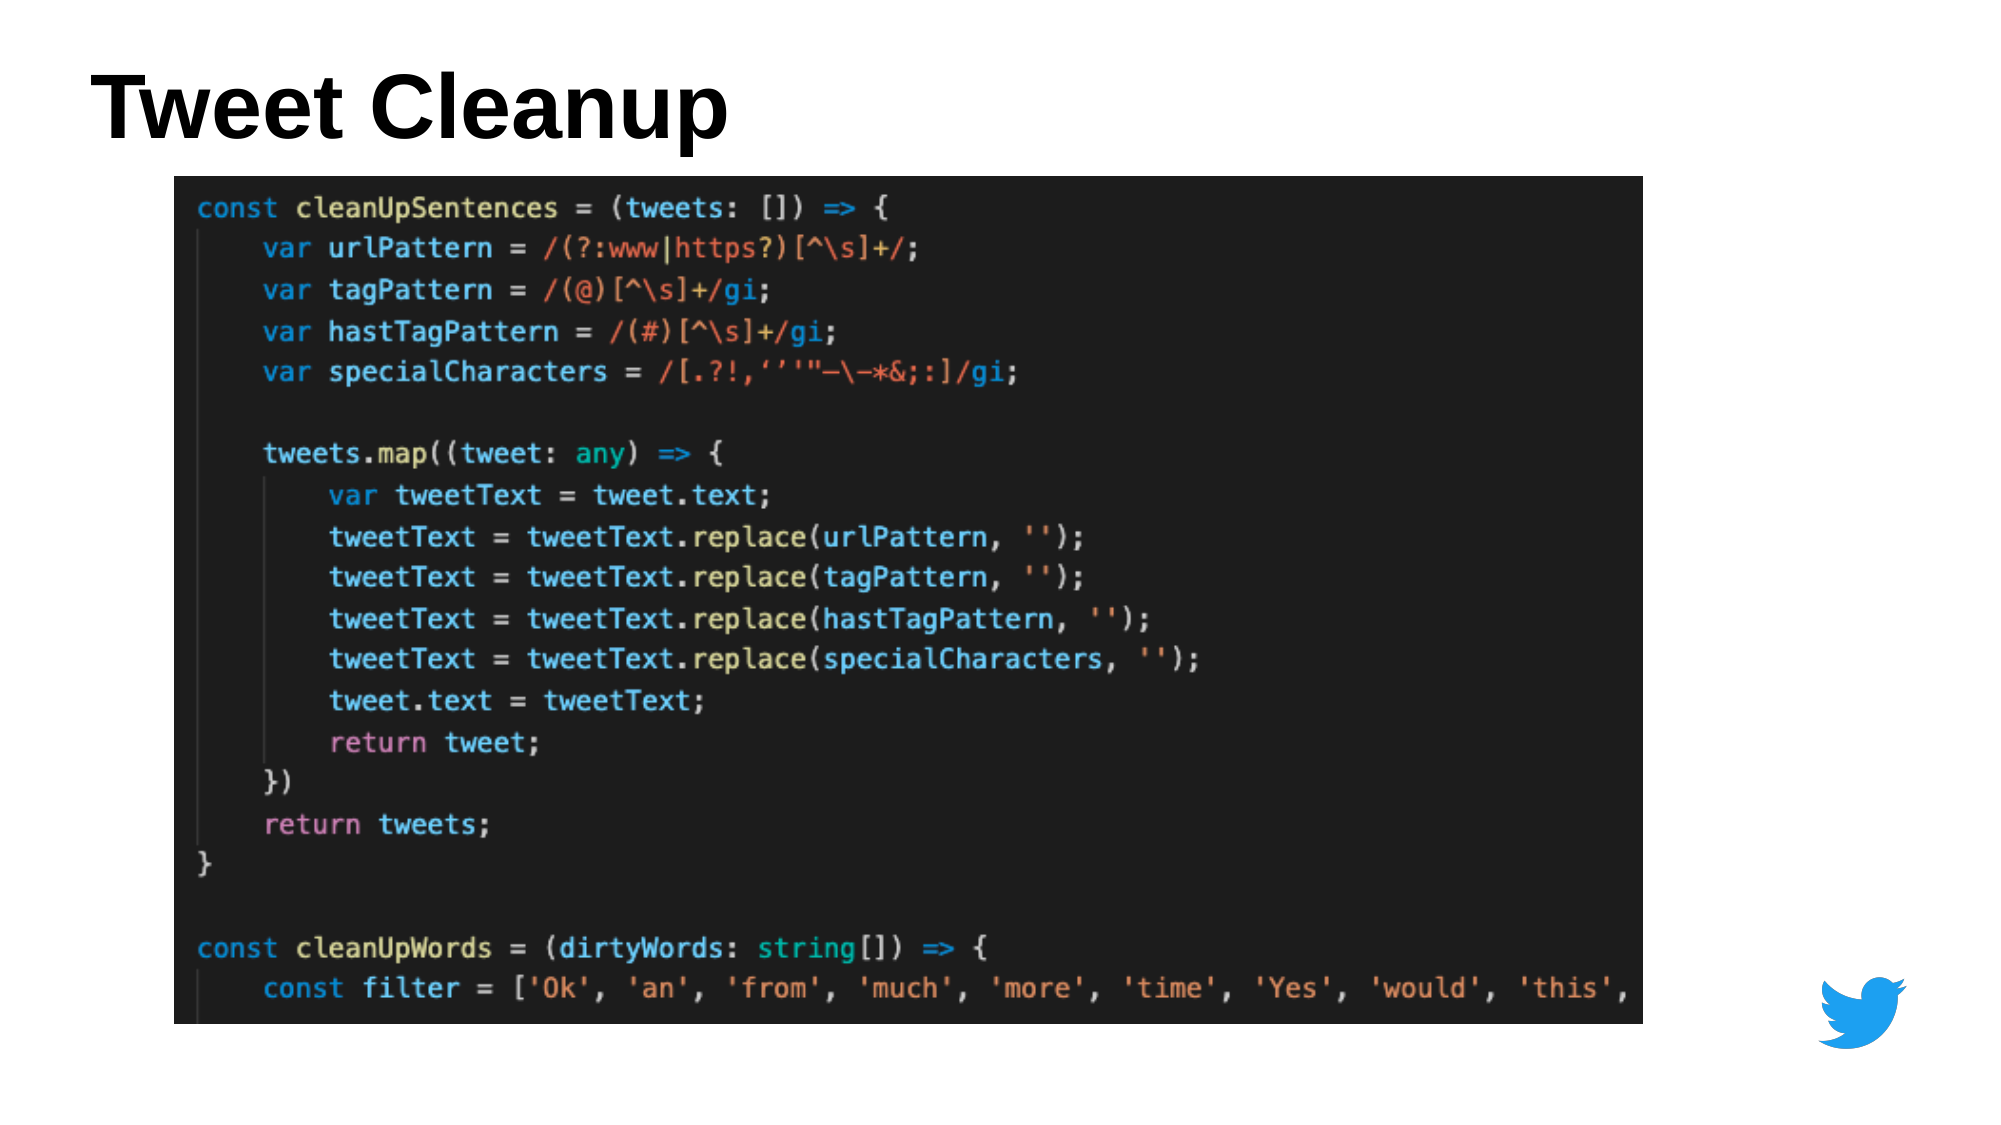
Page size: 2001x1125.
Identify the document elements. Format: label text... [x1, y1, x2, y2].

picture [1818, 977, 1907, 1049]
title Tweet Cleanup [75, 0, 1801, 218]
picture [174, 176, 1703, 1024]
